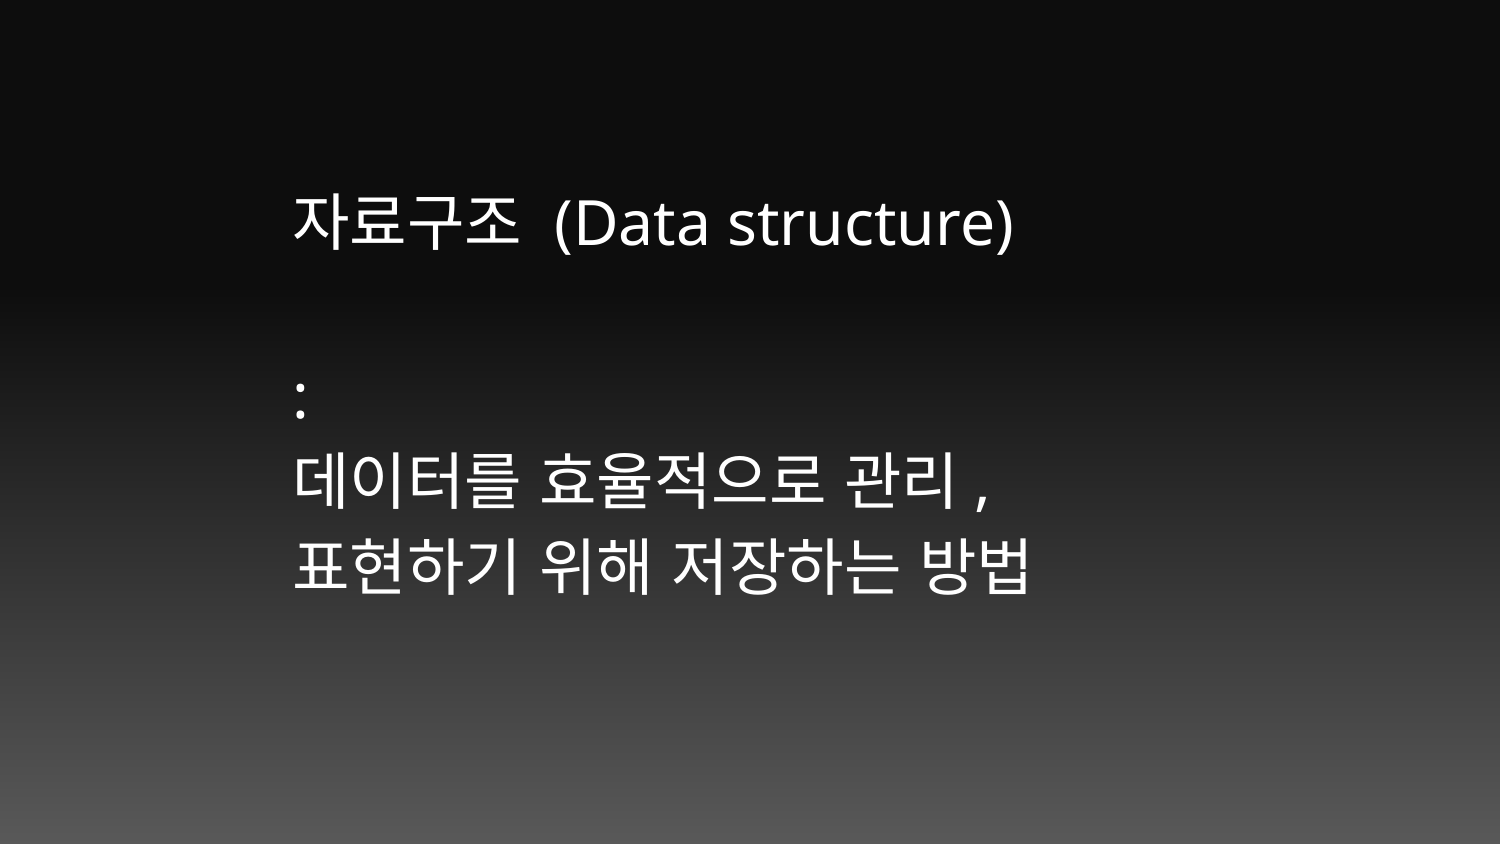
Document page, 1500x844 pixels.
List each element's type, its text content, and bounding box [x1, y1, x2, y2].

text_box 자료구조 (Data structure) : 데이터를 효율적으로 관리, 표현하기 위해 저장하는 방법 [277, 157, 1226, 642]
